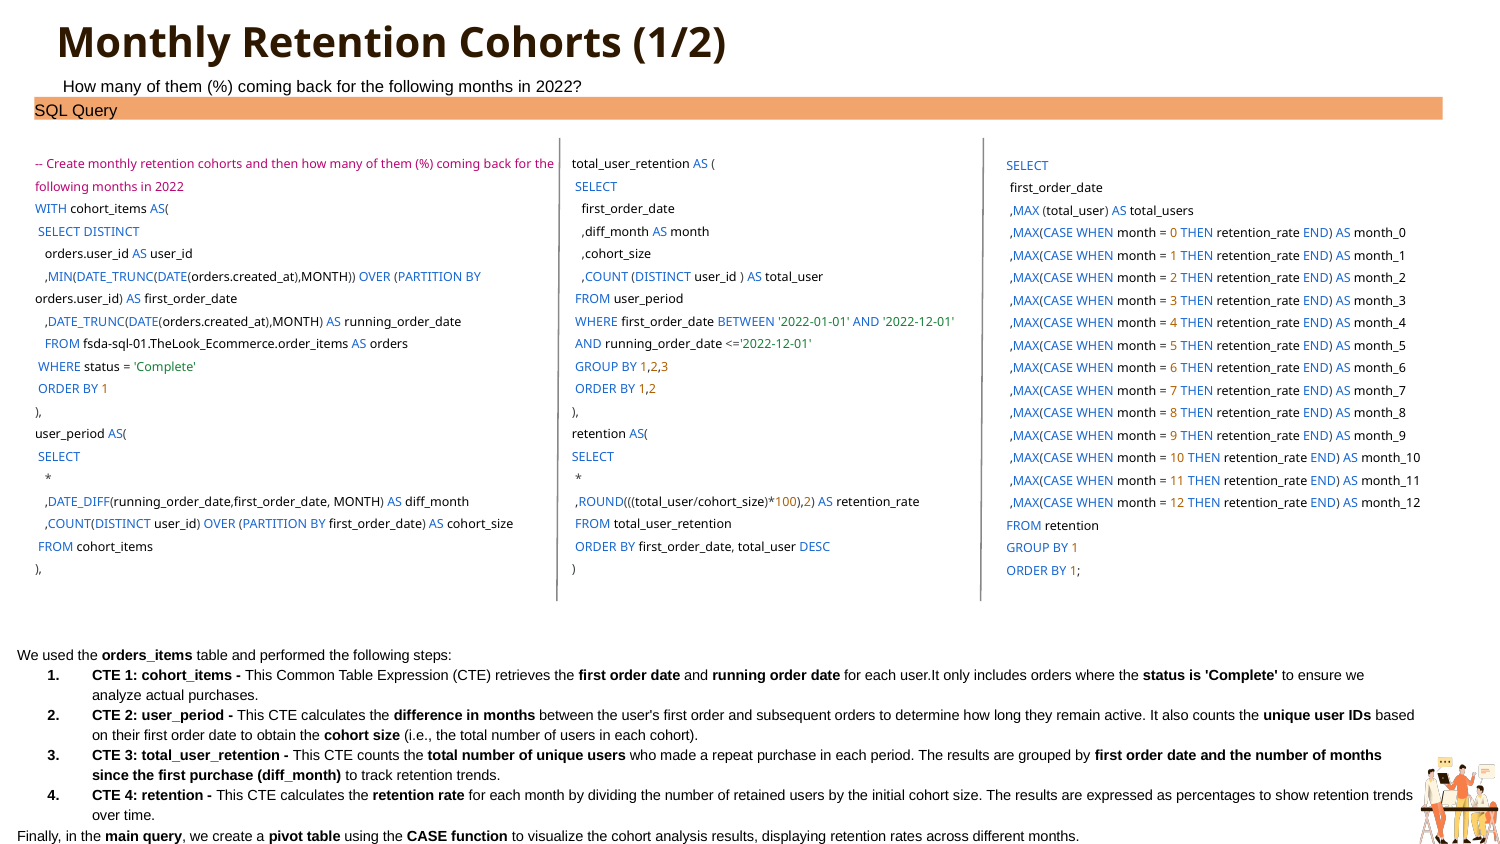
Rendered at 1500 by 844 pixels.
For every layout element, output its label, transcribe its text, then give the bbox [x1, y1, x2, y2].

text_box SELECT first_order_date ,MAX (total_user) AS total_users ,MAX(CASE WHEN month = 0 THEN retention_rate END) AS month_0 ,MAX(CASE WHEN month = 1 THEN retention_rate END) AS month_1 ,MAX(CASE WHEN month = 2 THEN retention_rate END) AS month_2 ,MAX(CASE WHEN month = 3 THEN retention_rate END) AS month_3 ,MAX(CASE WHEN month = 4 THEN retention_rate END) AS month_4 ,MAX(CASE WHEN month = 5 THEN retention_rate END) AS month_5 ,MAX(CASE WHEN month = 6 THEN retention_rate END) AS month_6 ,MAX(CASE WHEN month = 7 THEN retention_rate END) AS month_7 ,MAX(CASE WHEN month = 8 THEN retention_rate END) AS month_8 ,MAX(CASE WHEN month = 9 THEN retention_rate END) AS month_9 ,MAX(CASE WHEN month = 10 THEN retention_rate END) AS month_10 ,MAX(CASE WHEN month = 11 THEN retention_rate END) AS month_11 ,MAX(CASE WHEN month = 12 THEN retention_rate END) AS month_12 FROM retention GROUP BY 1 ORDER BY 1; [991, 134, 1487, 593]
text_box Monthly Retention Cohorts (1/2) [56, 15, 1291, 66]
text_box total_user_retention AS ( SELECT first_order_date ,diff_month AS month ,cohort_size ,COUNT (DISTINCT user_id ) AS total_user FROM user_period WHERE first_order_date BETWEEN '2022-01-01' AND '2022-12-01' AND running_order_date <='2022-12-01' GROUP BY 1,2,3 ORDER BY 1,2 ), retention AS( SELECT * ,ROUND(((total_user/cohort_size)*100),2) AS retention_rate FROM total_user_retention ORDER BY first_order_date, total_user DESC ) [556, 133, 1027, 592]
text_box How many of them (%) coming back for the following months in 2022? [62, 66, 1205, 96]
text_box SQL Query [34, 96, 1443, 120]
text_box [1419, 757, 1500, 844]
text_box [556, 137, 560, 602]
text_box We used the orders_items table and performed the following steps: CTE 1: cohort_items - This Common Table Expression (CTE) retrieves the first order date and running order date for each user.It only includes orders where the status is 'Complete' to ensure we analyze actual purchases. CTE 2: user_period - This CTE calculates the difference in months between the user's first order and subsequent orders to determine how long they remain active. It also counts the unique user IDs based on their first order date to obtain the cohort size (i.e., the total number of users in each cohort). CTE 3: total_user_retention - This CTE counts the total number of unique users who made a repeat purchase in each period. The results are grouped by first order date and the number of months since the first purchase (diff_month) to track retention trends. CTE 4: retention - This CTE calculates the retention rate for each month by dividing the number of retained users by the initial cohort size. The results are expressed as percentages to show retention trends over time. Finally, in the main query, we create a pivot table using the CASE function to visualize the cohort analysis results, displaying retention rates across different months. [17, 643, 1417, 844]
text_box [980, 137, 984, 602]
text_box -- Create monthly retention cohorts and then how many of them (%) coming back for the following months in 2022 WITH cohort_items AS( SELECT DISTINCT orders.user_id AS user_id ,MIN(DATE_TRUNC(DATE(orders.created_at),MONTH)) OVER (PARTITION BY orders.user_id) AS first_order_date ,DATE_TRUNC(DATE(orders.created_at),MONTH) AS running_order_date FROM fsda-sql-01.TheLook_Ecommerce.order_items AS orders WHERE status = 'Complete' ORDER BY 1 ), user_period AS( SELECT * ,DATE_DIFF(running_order_date,first_order_date, MONTH) AS diff_month ,COUNT(DISTINCT user_id) OVER (PARTITION BY first_order_date) AS cohort_size FROM cohort_items ), [19, 133, 556, 592]
